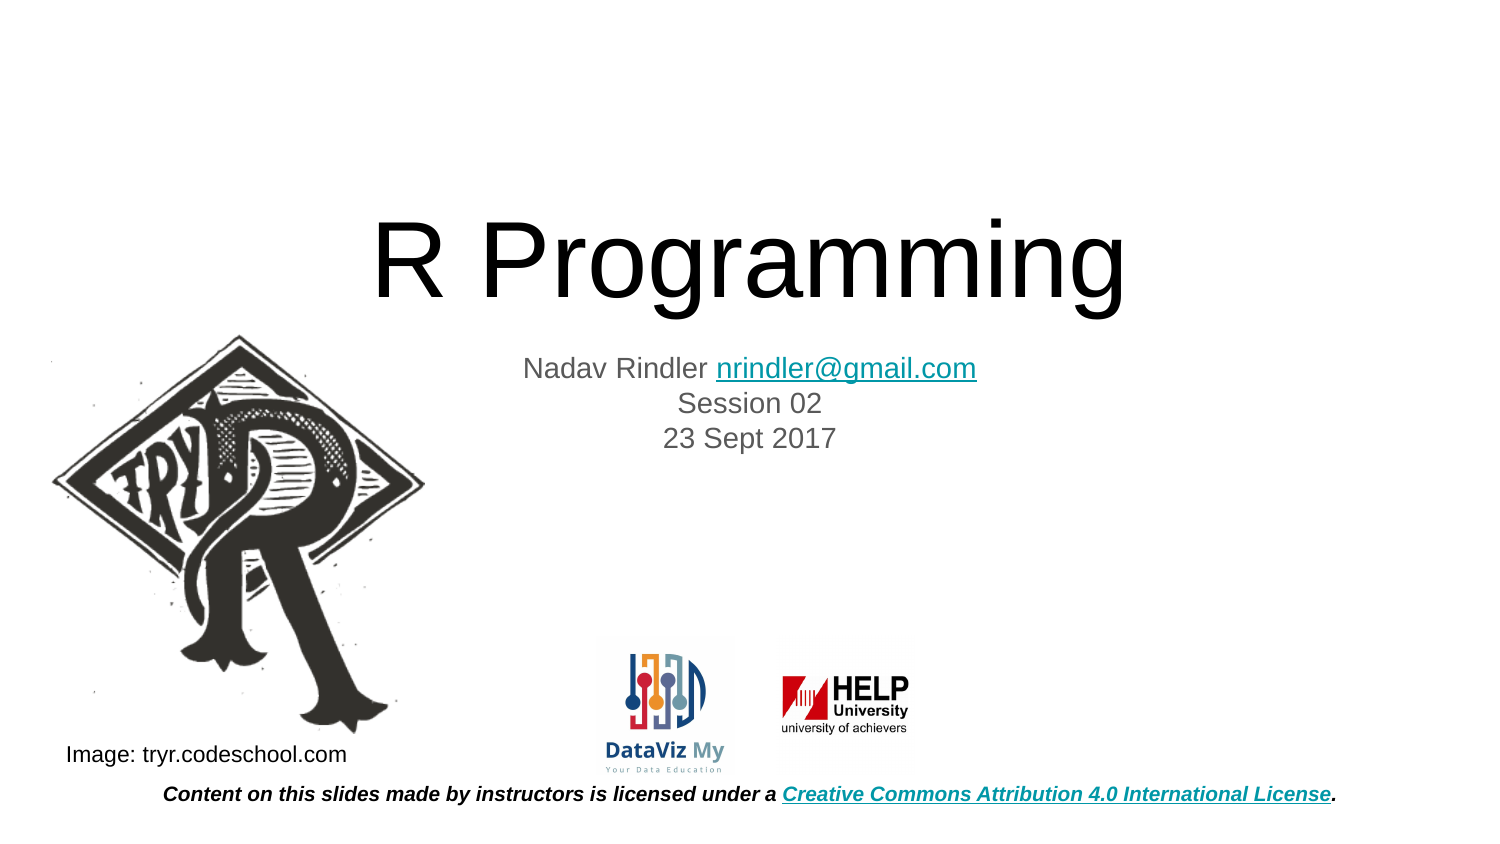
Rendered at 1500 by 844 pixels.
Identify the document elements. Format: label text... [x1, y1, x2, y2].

picture [595, 635, 735, 775]
title R Programming [51, 122, 1449, 334]
picture [50, 334, 425, 734]
subtitle Nadav Rindler nrindler@gmail.com Session 02 23 Sept 2017 [427, 334, 1449, 516]
picture [775, 635, 915, 775]
text_box Image: tryr.codeschool.com [51, 741, 396, 775]
